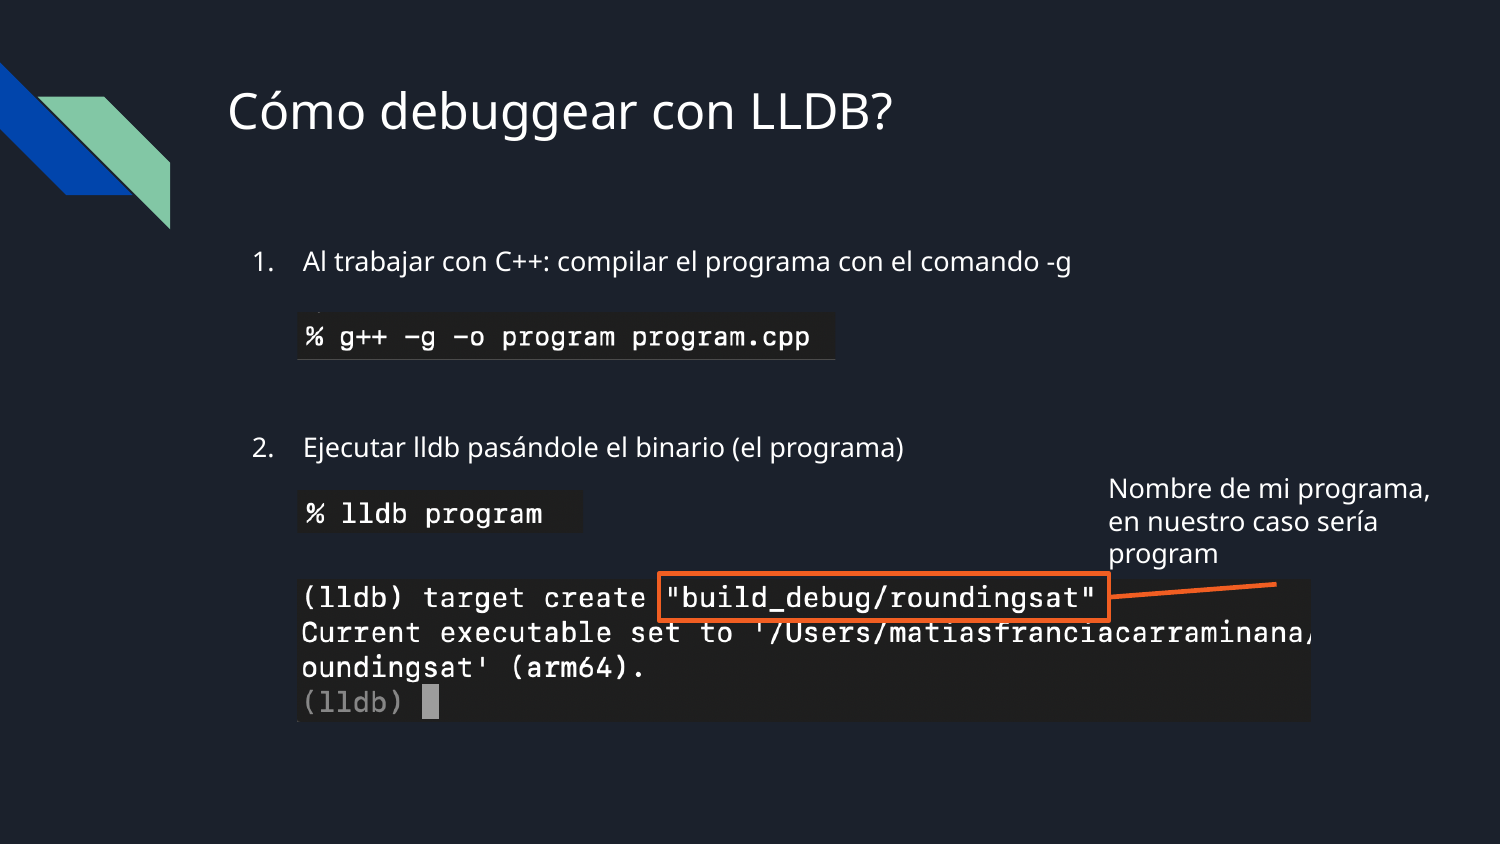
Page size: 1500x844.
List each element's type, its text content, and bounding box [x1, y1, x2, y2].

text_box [1108, 552, 1277, 598]
text_box [659, 573, 1093, 578]
list Al trabajar con C++: compilar el programa con el comando -g Ejecutar lldb pasándole el binario (el programa) [212, 224, 1368, 702]
picture [297, 312, 836, 360]
picture [297, 579, 1312, 722]
text_box Nombre de mi programa, en nuestro caso sería program [1093, 456, 1460, 585]
picture [297, 490, 584, 533]
title Cómo debuggear con LLDB? [212, 64, 1368, 215]
